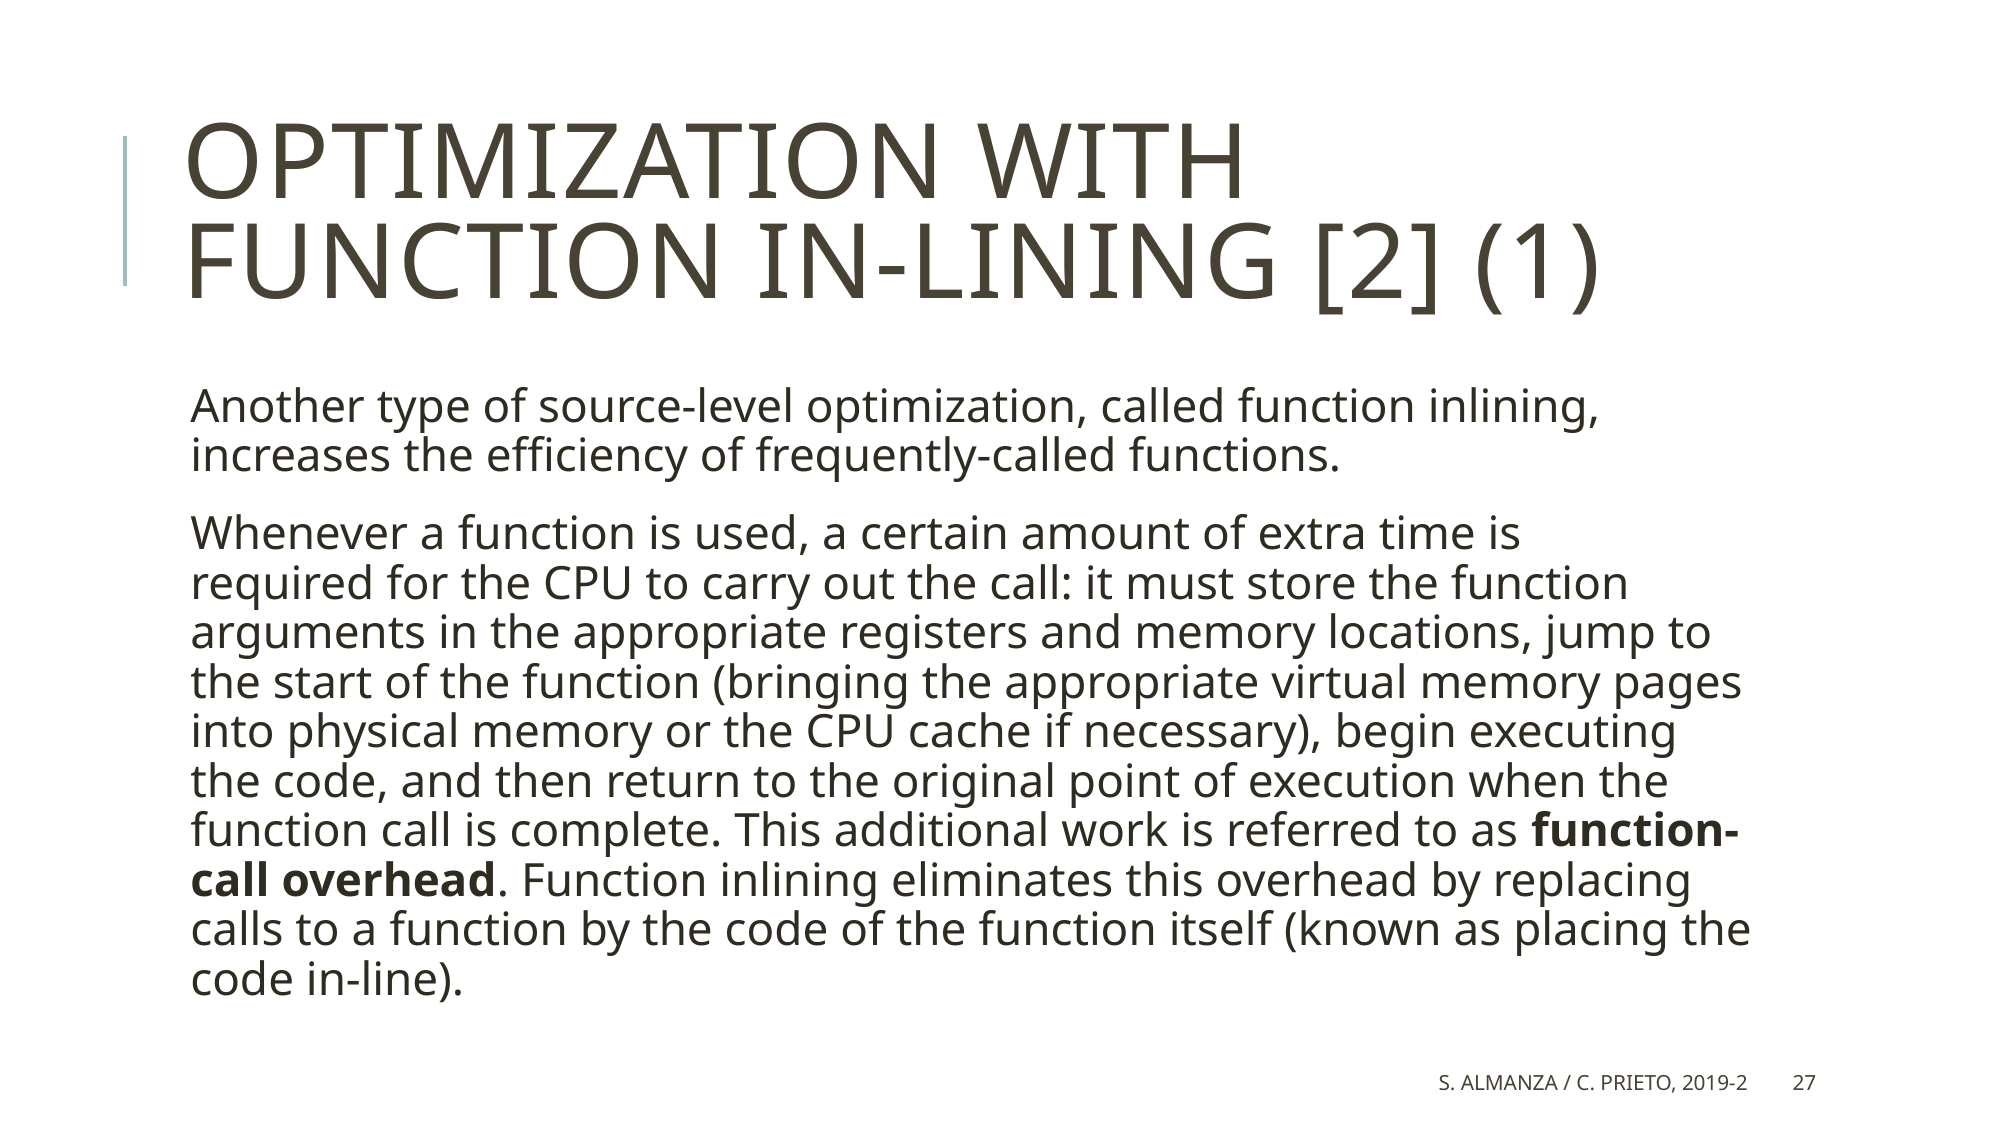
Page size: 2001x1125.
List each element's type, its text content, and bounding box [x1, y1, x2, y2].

title Optimization with function in-lining [2] (1) [168, 96, 1763, 342]
footer S. Almanza / C. Prieto, 2019-2 [794, 1061, 1763, 1107]
slide_number 27 [1777, 1061, 1938, 1107]
list Another type of source-level optimization, called function inlining, increases the efficiency of frequently-called functions. Whenever a function is used, a certain amount of extra time is required for the CPU to carry out the call: it must store the function arguments in the appropriate registers and memory locations, jump to the start of the function (bringing the appropriate virtual memory pages into physical memory or the CPU cache if necessary), begin executing the code, and then return to the original point of execution when the function call is complete. This additional work is referred to as function-call overhead. Function inlining eliminates this overhead by replacing calls to a function by the code of the function itself (known as placing the code in-line). [168, 375, 1763, 1035]
